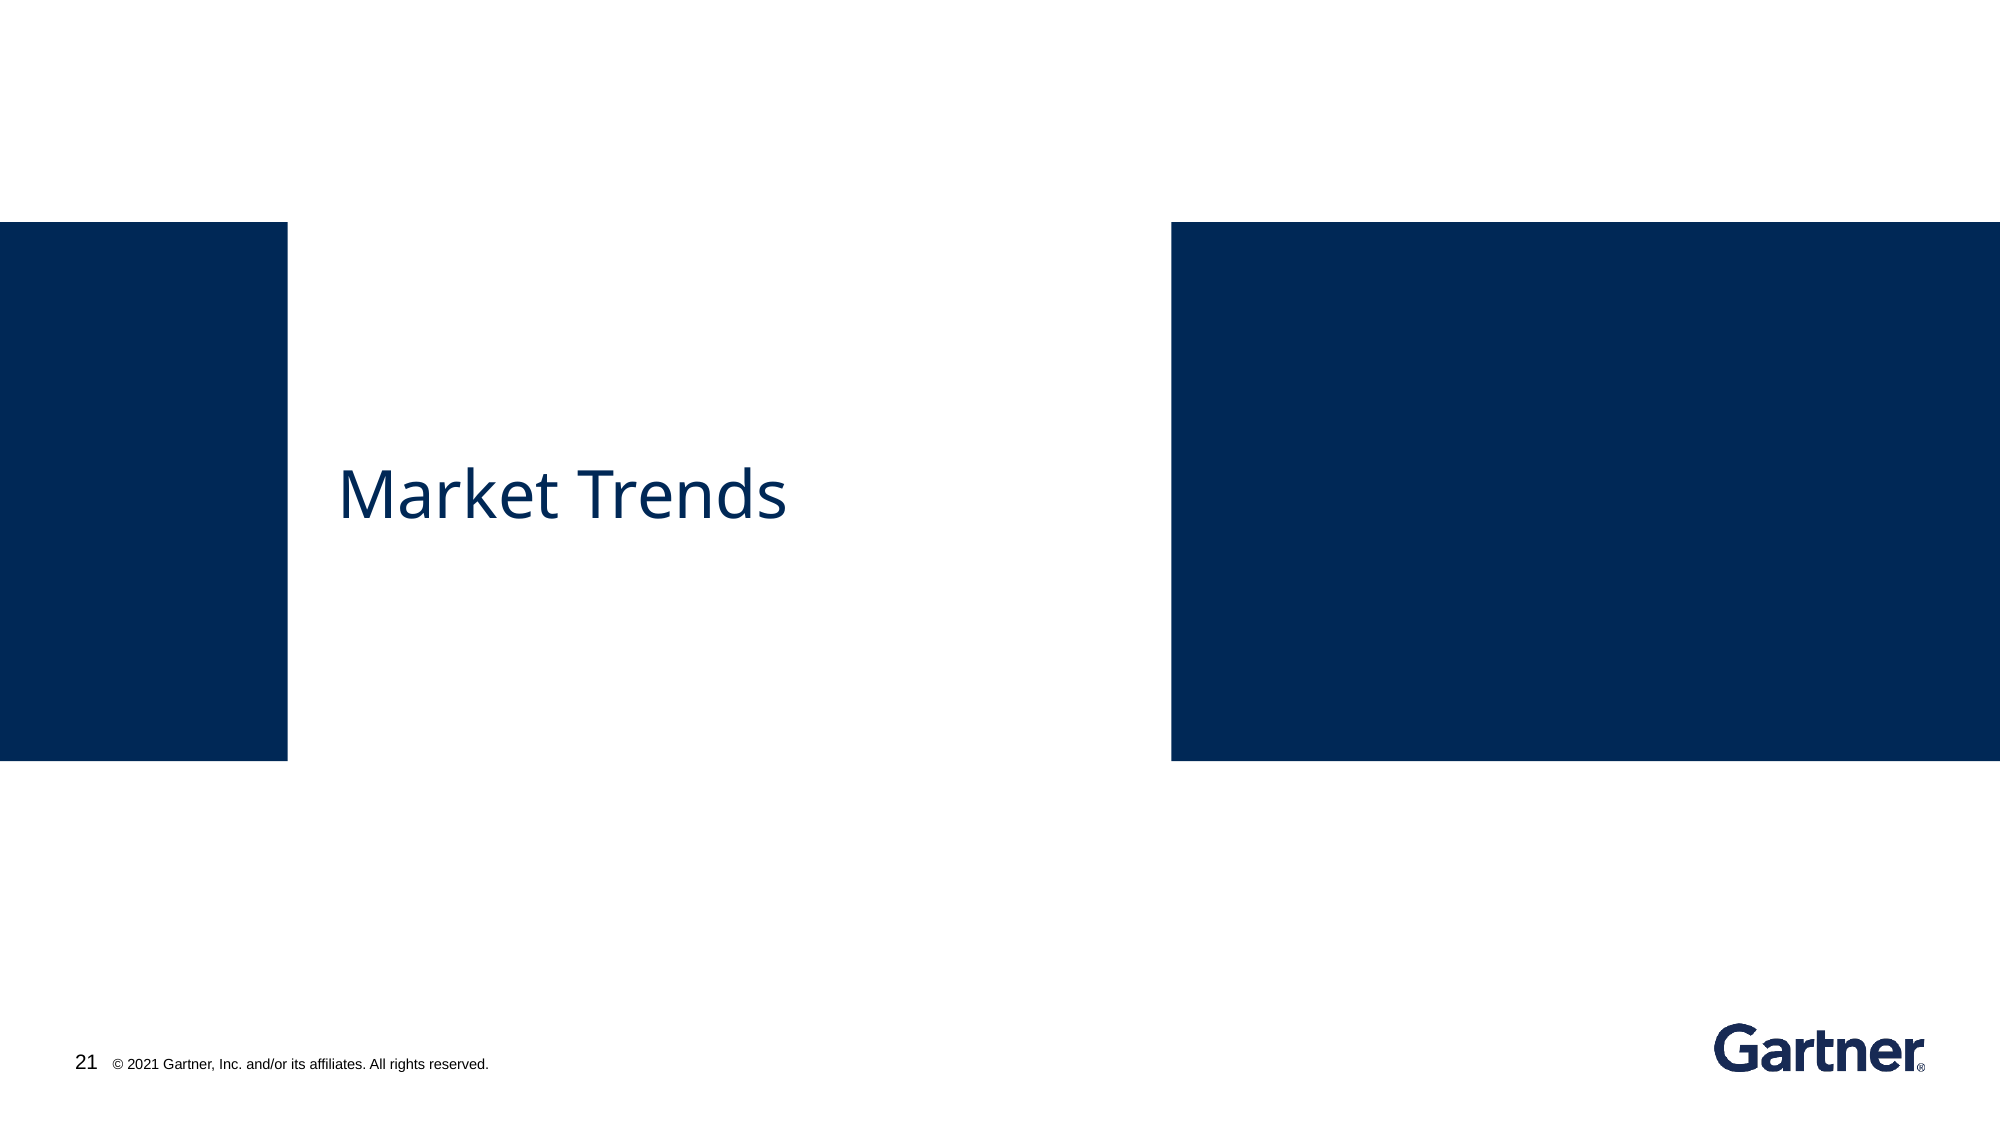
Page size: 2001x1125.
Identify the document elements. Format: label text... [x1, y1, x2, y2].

picture [1714, 1023, 1925, 1072]
title Market Trends [337, 250, 1143, 733]
